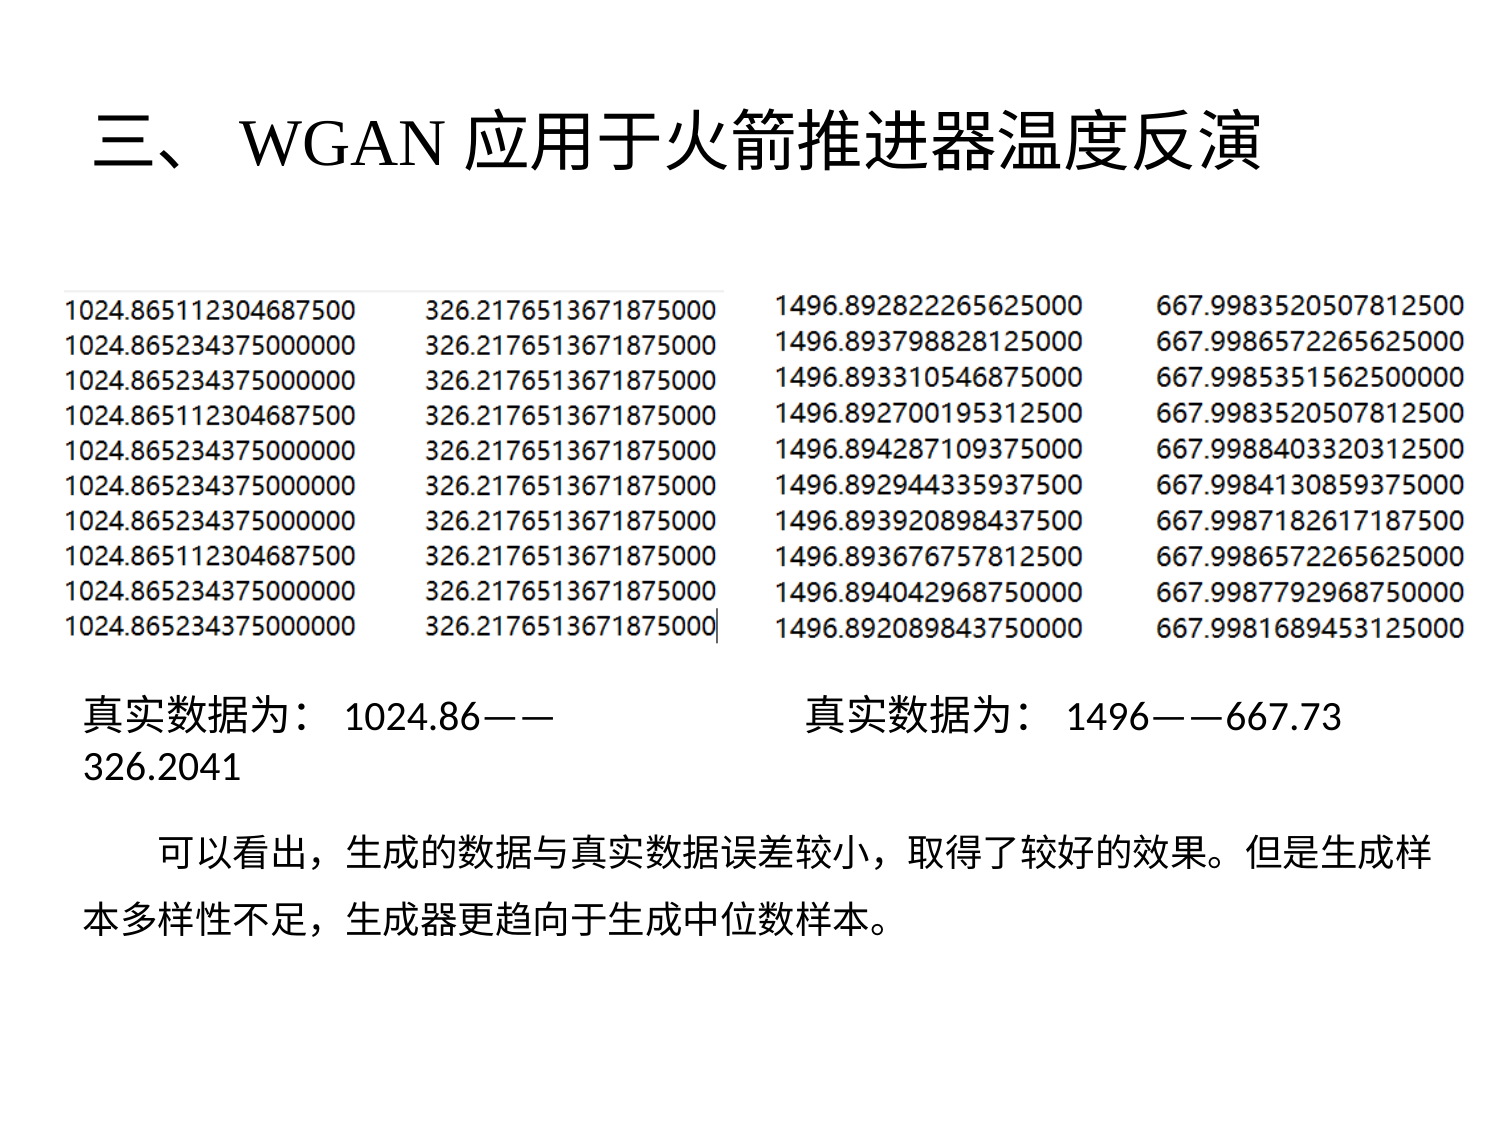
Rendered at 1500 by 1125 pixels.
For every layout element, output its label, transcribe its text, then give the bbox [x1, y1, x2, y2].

picture [64, 290, 724, 646]
text_box 真实数据为：1024.86——326.2041 [67, 681, 725, 797]
title 三、WGAN应用于火箭推进器温度反演 [75, 45, 1425, 233]
text_box 真实数据为：1496——667.73 [789, 681, 1483, 747]
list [773, 290, 1474, 646]
text_box 可以看出，生成的数据与真实数据误差较小，取得了较好的效果。但是生成样本多样性不足，生成器更趋向于生成中位数样本。 [67, 798, 1471, 949]
